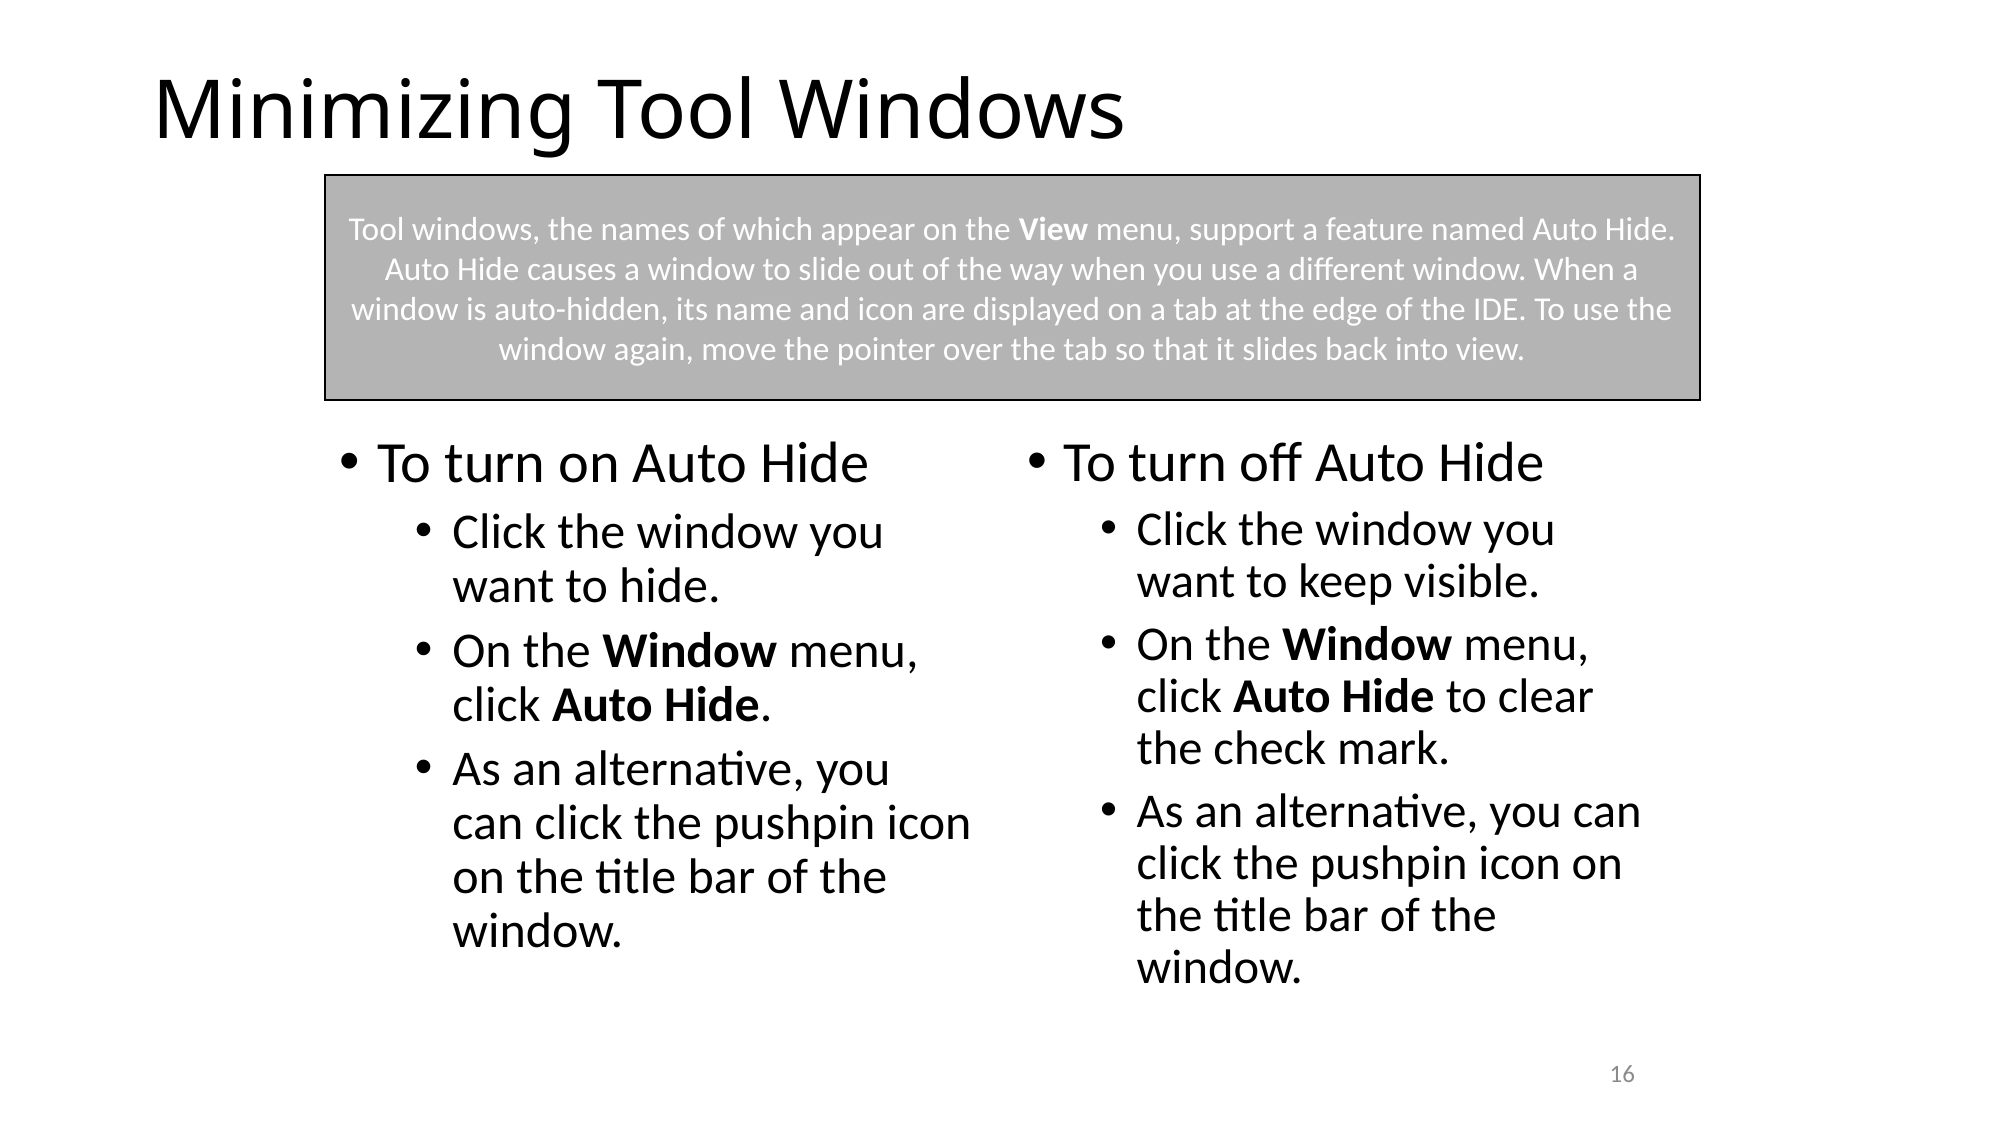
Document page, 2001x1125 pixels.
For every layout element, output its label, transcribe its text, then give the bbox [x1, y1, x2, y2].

list To turn on Auto Hide Click the window you want to hide. On the Window menu, click Auto Hide. As an alternative, you can click the pushpin icon on the title bar of the window. [324, 425, 988, 1005]
title Minimizing Tool Windows [137, 59, 1879, 164]
list To turn off Auto Hide Click the window you want to keep visible. On the Window menu, click Auto Hide to clear the check mark. As an alternative, you can click the pushpin icon on the title bar of the window. [1012, 425, 1675, 1005]
text_box Tool windows, the names of which appear on the View menu, support a feature named Auto Hide. Auto Hide causes a window to slide out of the way when you use a different window. When a window is auto-hidden, its name and icon are displayed on a tab at the edge of the IDE. To use the window again, move the pointer over the tab so that it slides back into view. [324, 174, 1701, 401]
slide_number 16 [1299, 1042, 1650, 1103]
